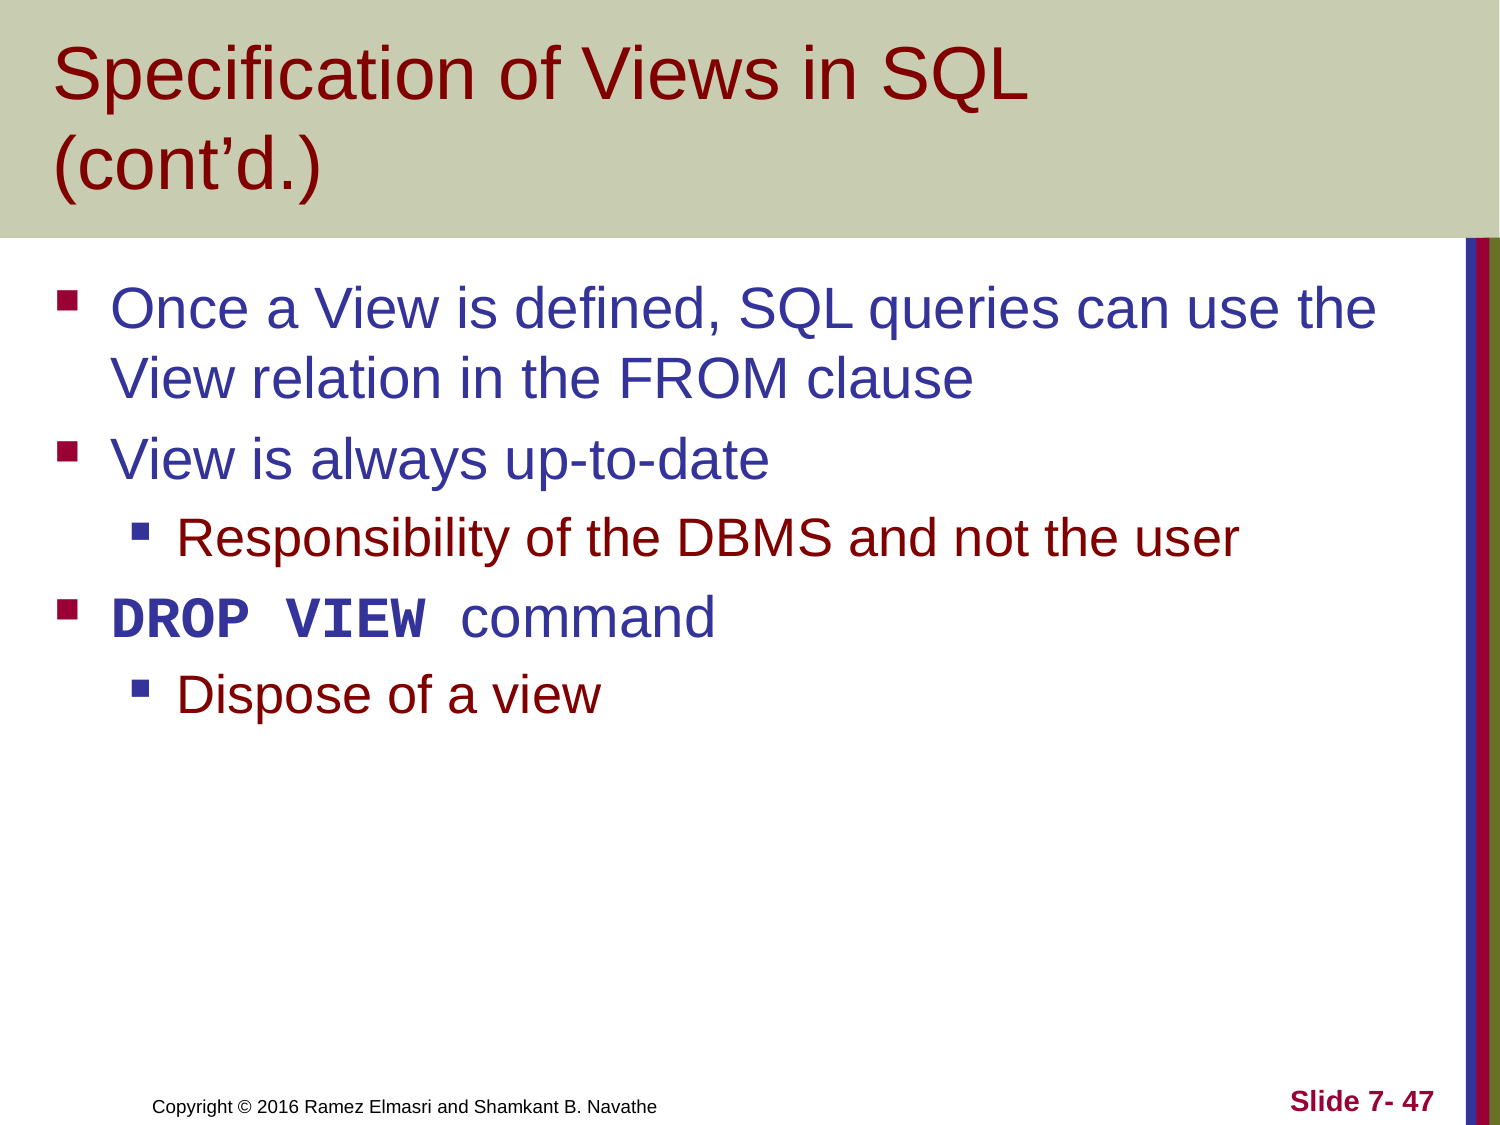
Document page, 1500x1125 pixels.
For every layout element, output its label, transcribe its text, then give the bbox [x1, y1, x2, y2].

list Once a View is defined, SQL queries can use the View relation in the FROM clause View is always up-to-date Responsibility of the DBMS and not the user DROP VIEW command Dispose of a view [39, 262, 1400, 1013]
title Specification of Views in SQL (cont’d.) [37, 49, 1317, 213]
slide_number Slide 7- 47 [1137, 1049, 1451, 1125]
